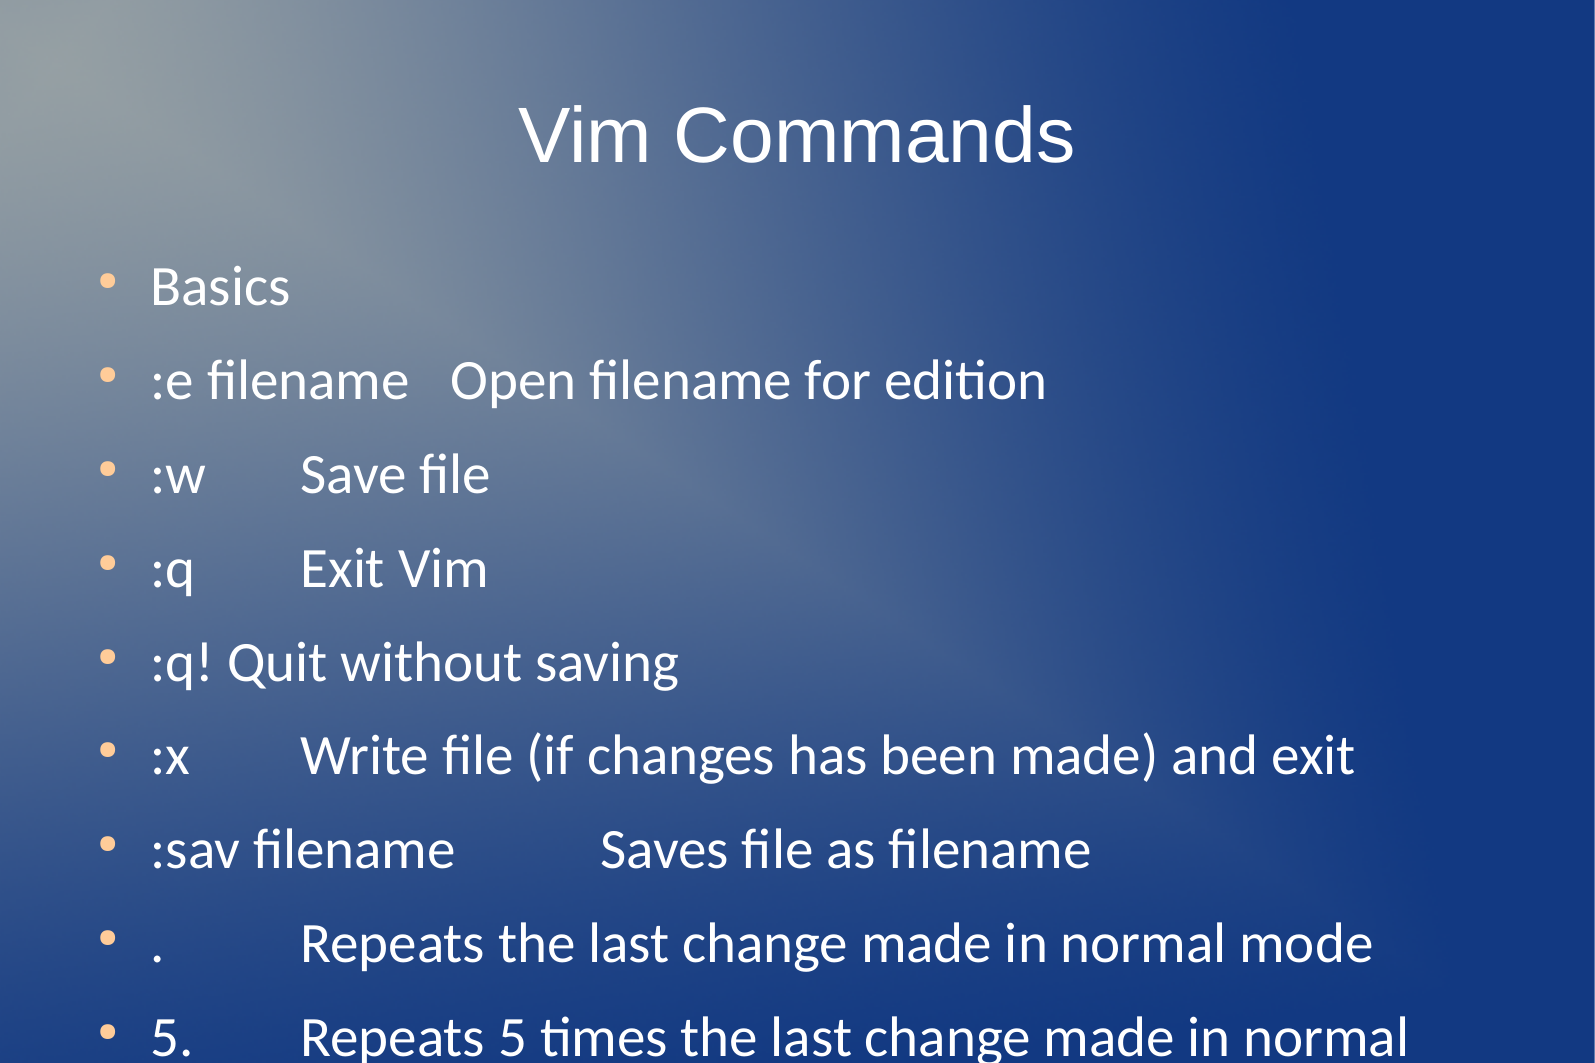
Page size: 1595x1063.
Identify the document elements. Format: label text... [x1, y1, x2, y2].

picture [0, 0, 1595, 1063]
list Basics :e filename Open filename for edition :w Save file :q Exit Vim :q! Quit without saving :x Write file (if changes has been made) and exit :sav filename Saves file as filename . Repeats the last change made in normal mode 5. Repeats 5 times the last change made in normal mode [79, 248, 1515, 1063]
title Vim Commands [79, 42, 1515, 220]
